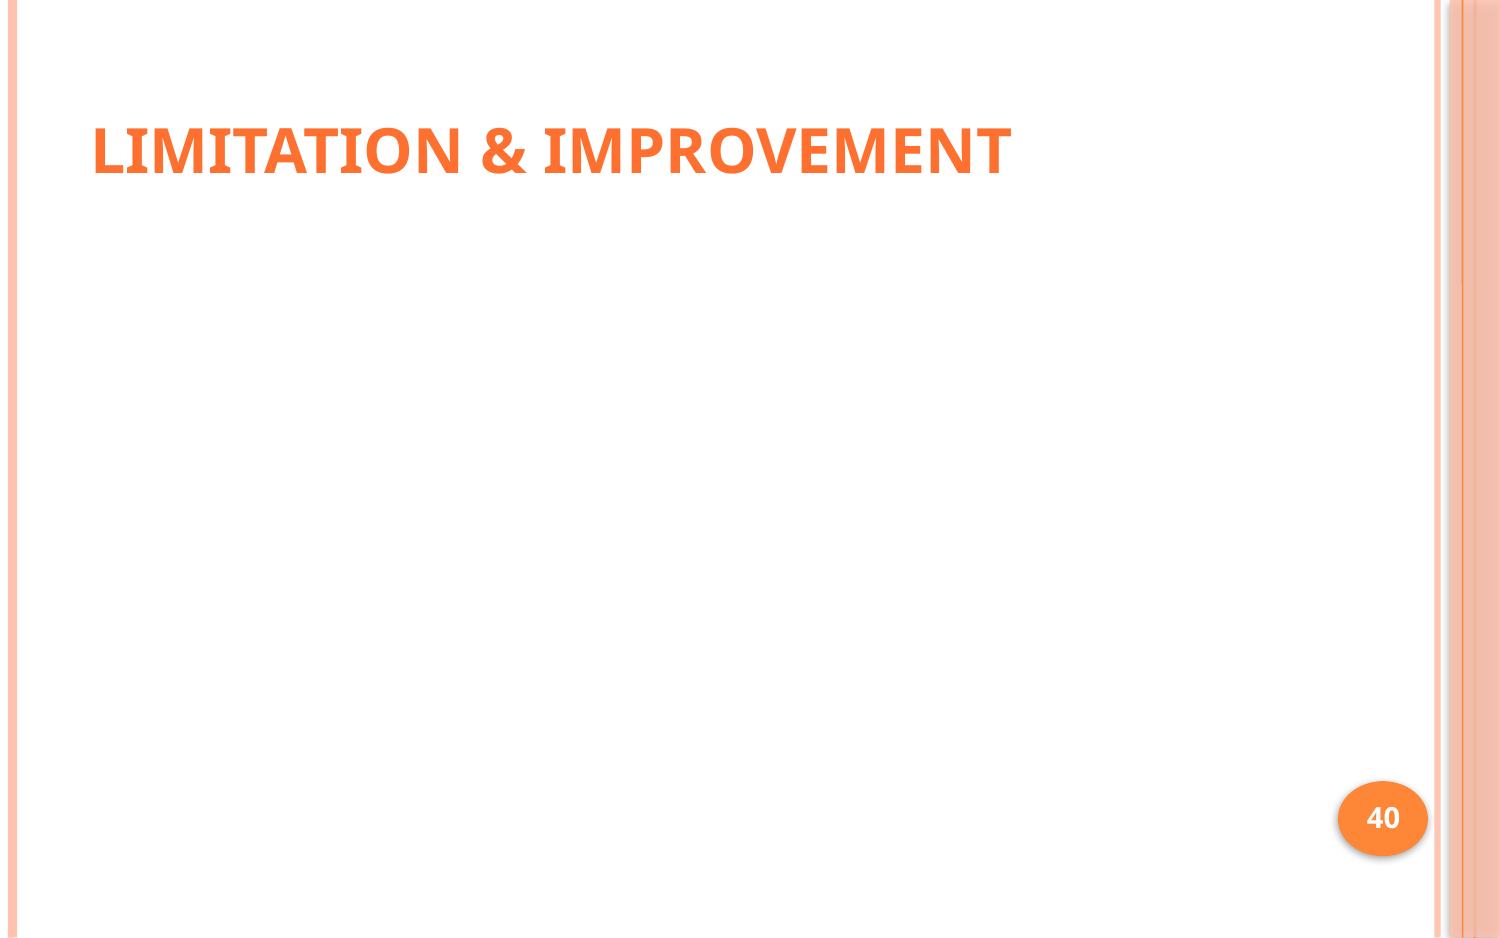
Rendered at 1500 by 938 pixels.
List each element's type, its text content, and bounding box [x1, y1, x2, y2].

title Limitation & improvement [75, 37, 1300, 194]
slide_number 40 [1333, 783, 1434, 856]
